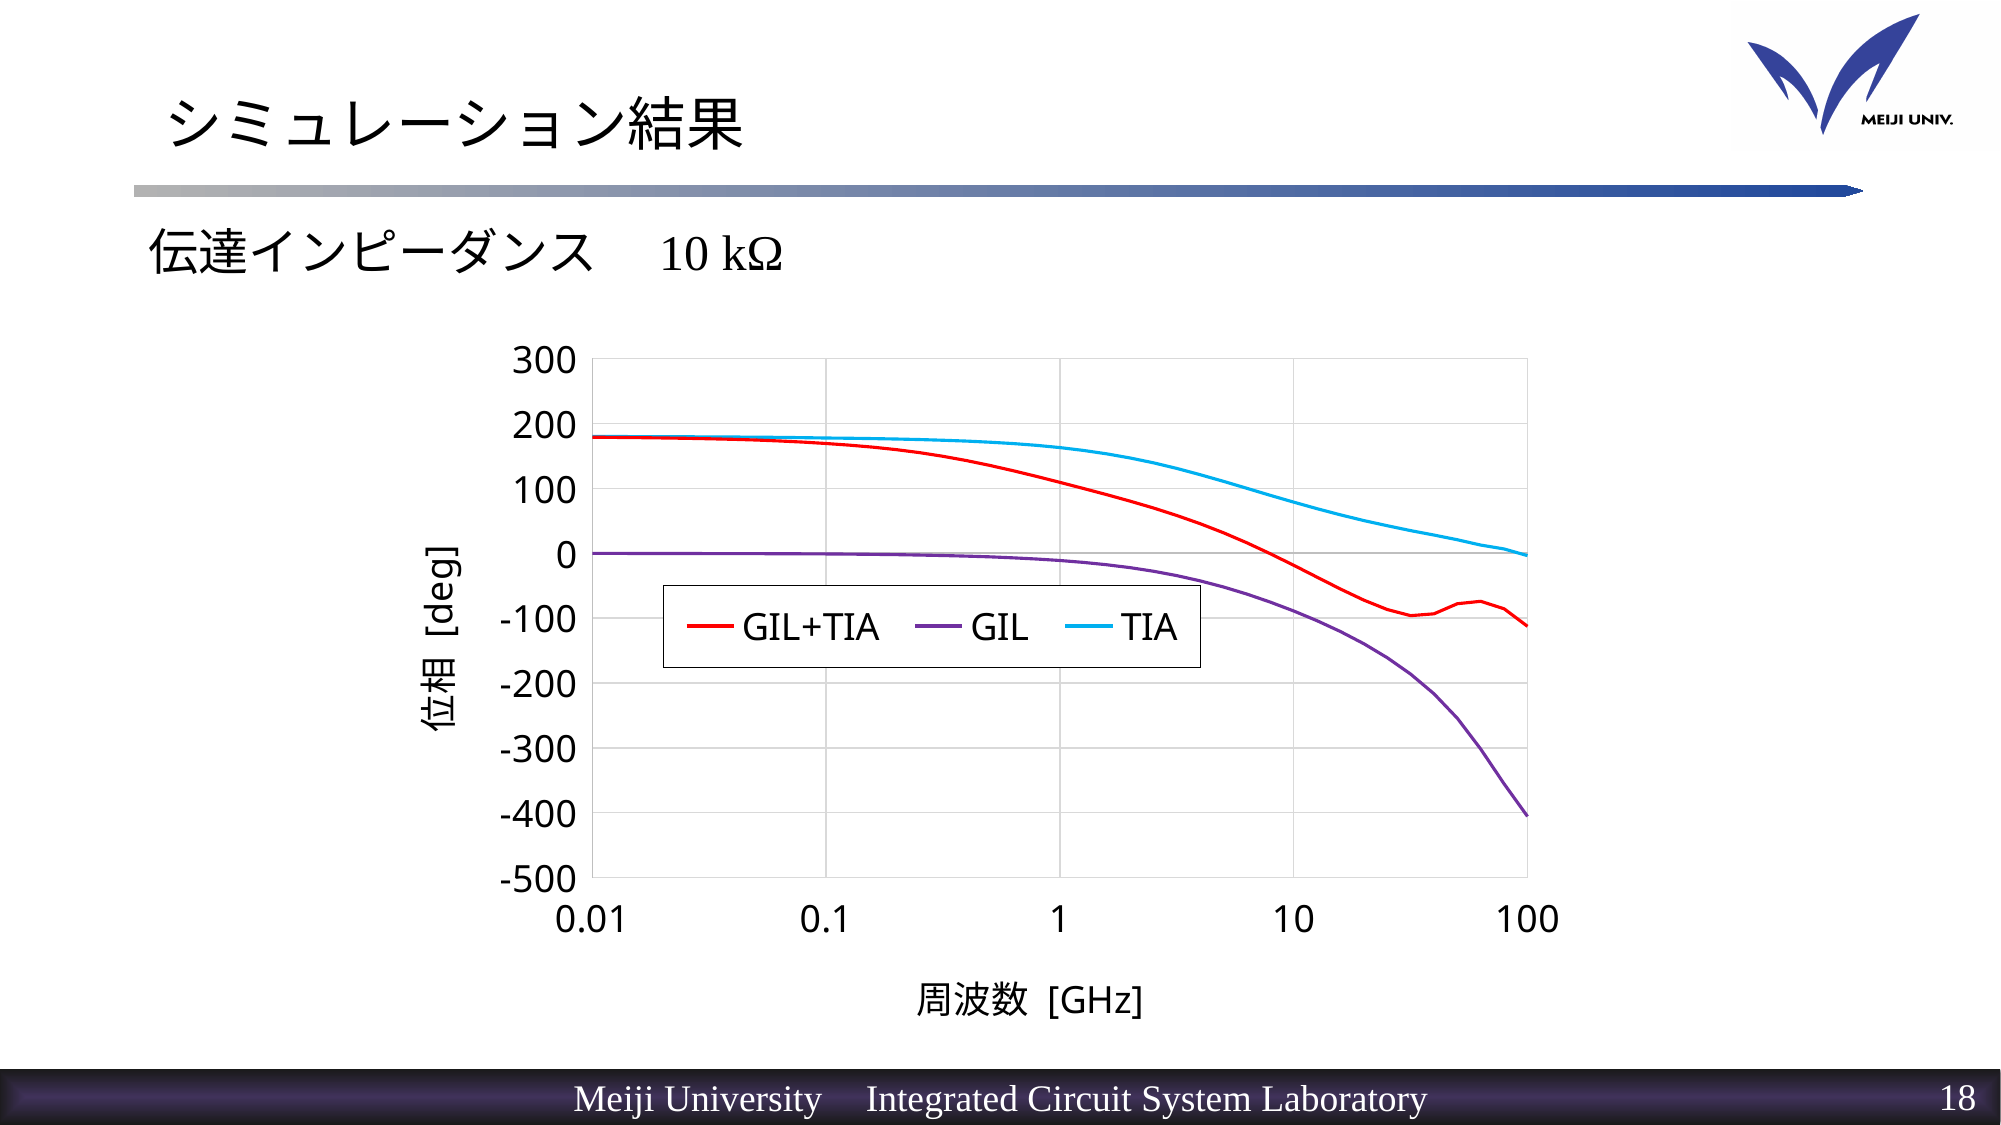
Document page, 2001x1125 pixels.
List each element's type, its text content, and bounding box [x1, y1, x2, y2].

list 伝達インピーダンス 10 kΩ [133, 212, 1846, 997]
title シミュレーション結果 [149, 42, 1845, 202]
chart [376, 316, 1618, 1055]
picture [1731, 1, 2000, 151]
